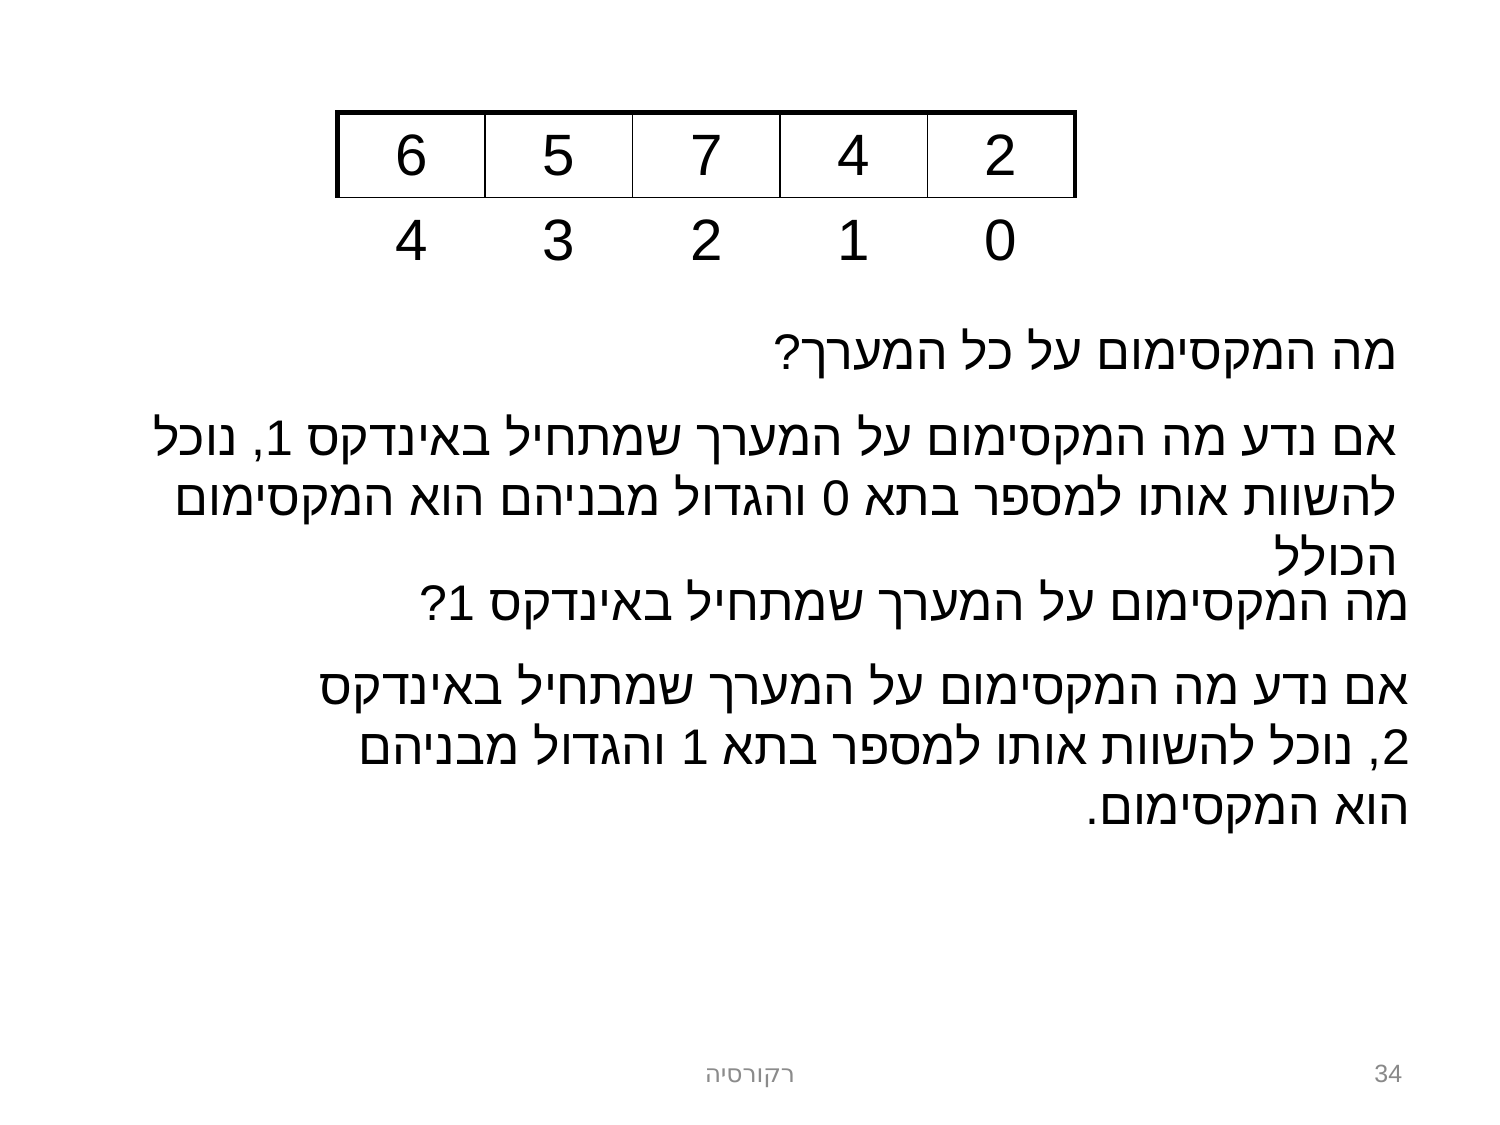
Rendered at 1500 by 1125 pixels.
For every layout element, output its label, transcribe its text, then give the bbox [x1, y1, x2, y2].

table_cell 1 [780, 198, 927, 282]
table_cell 2 [632, 198, 780, 282]
text_box מה המקסימום על כל המערך? אם נדע מה המקסימום על המערך שמתחיל באינדקס 1, נוכל להשוות אותו למספר בתא 0 והגדול מבניהם הוא המקסימום הכולל [99, 312, 1413, 593]
table_header 2 [928, 115, 1073, 197]
table_cell 3 [485, 198, 632, 282]
slide_number 34 [1359, 1042, 1425, 1103]
footer רקורסיה [512, 1042, 988, 1103]
table_header 6 [340, 115, 484, 197]
table_header 7 [633, 115, 779, 197]
table_header 4 [781, 115, 927, 197]
table_cell 4 [338, 198, 485, 282]
text_box מה המקסימום על המערך שמתחיל באינדקס 1? אם נדע מה המקסימום על המערך שמתחיל באינדקס 2, נוכל להשוות אותו למספר בתא 1 והגדול מבניהם הוא המקסימום. [299, 562, 1425, 843]
table_header 5 [486, 115, 632, 197]
table_cell 0 [927, 198, 1075, 282]
